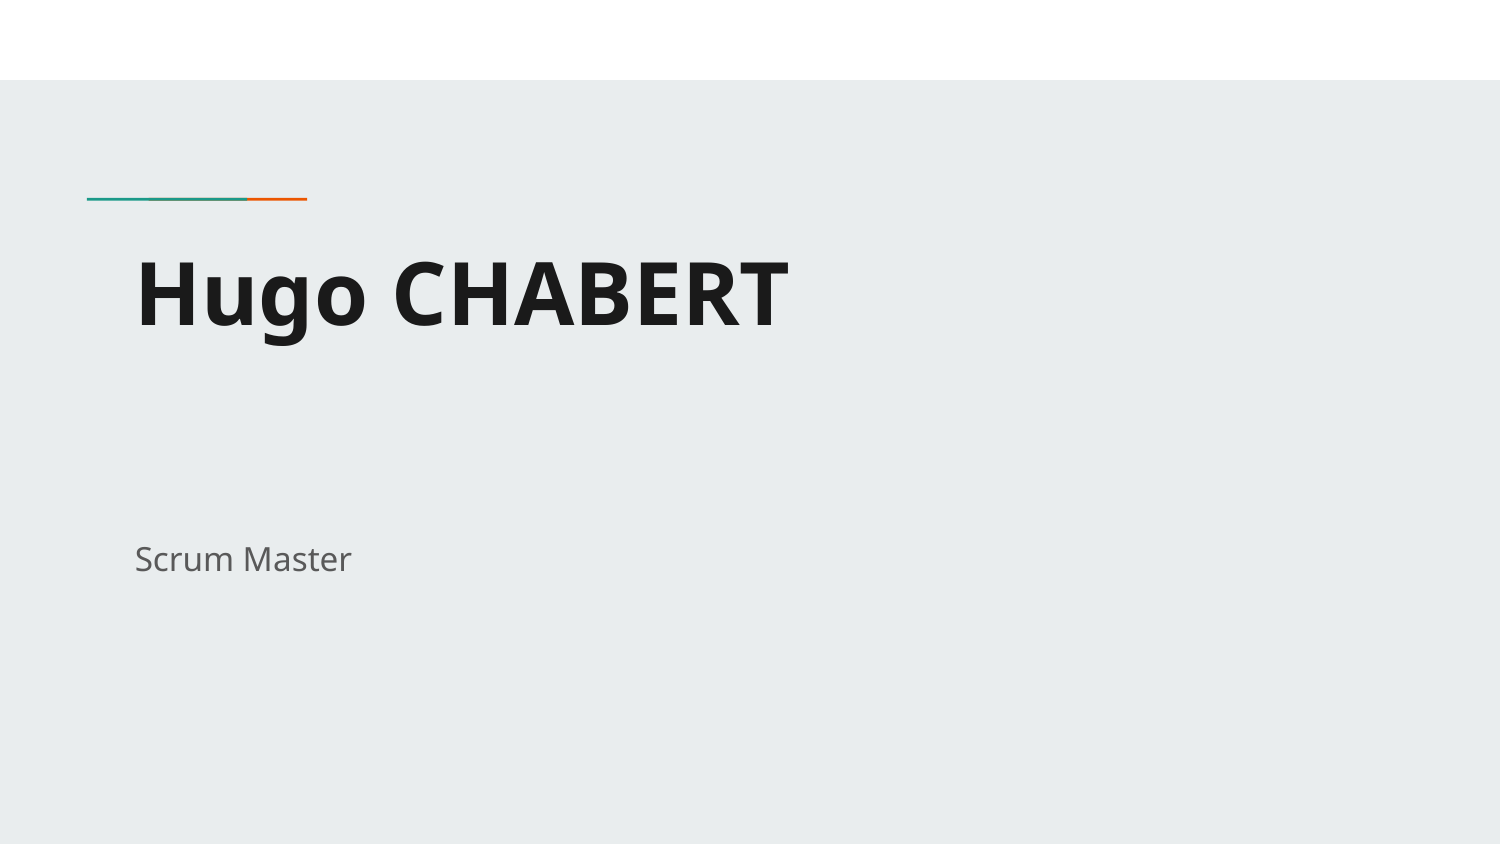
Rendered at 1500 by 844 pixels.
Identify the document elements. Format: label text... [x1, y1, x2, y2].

subtitle Scrum Master [119, 520, 1381, 610]
title Hugo CHABERT [119, 216, 1381, 490]
